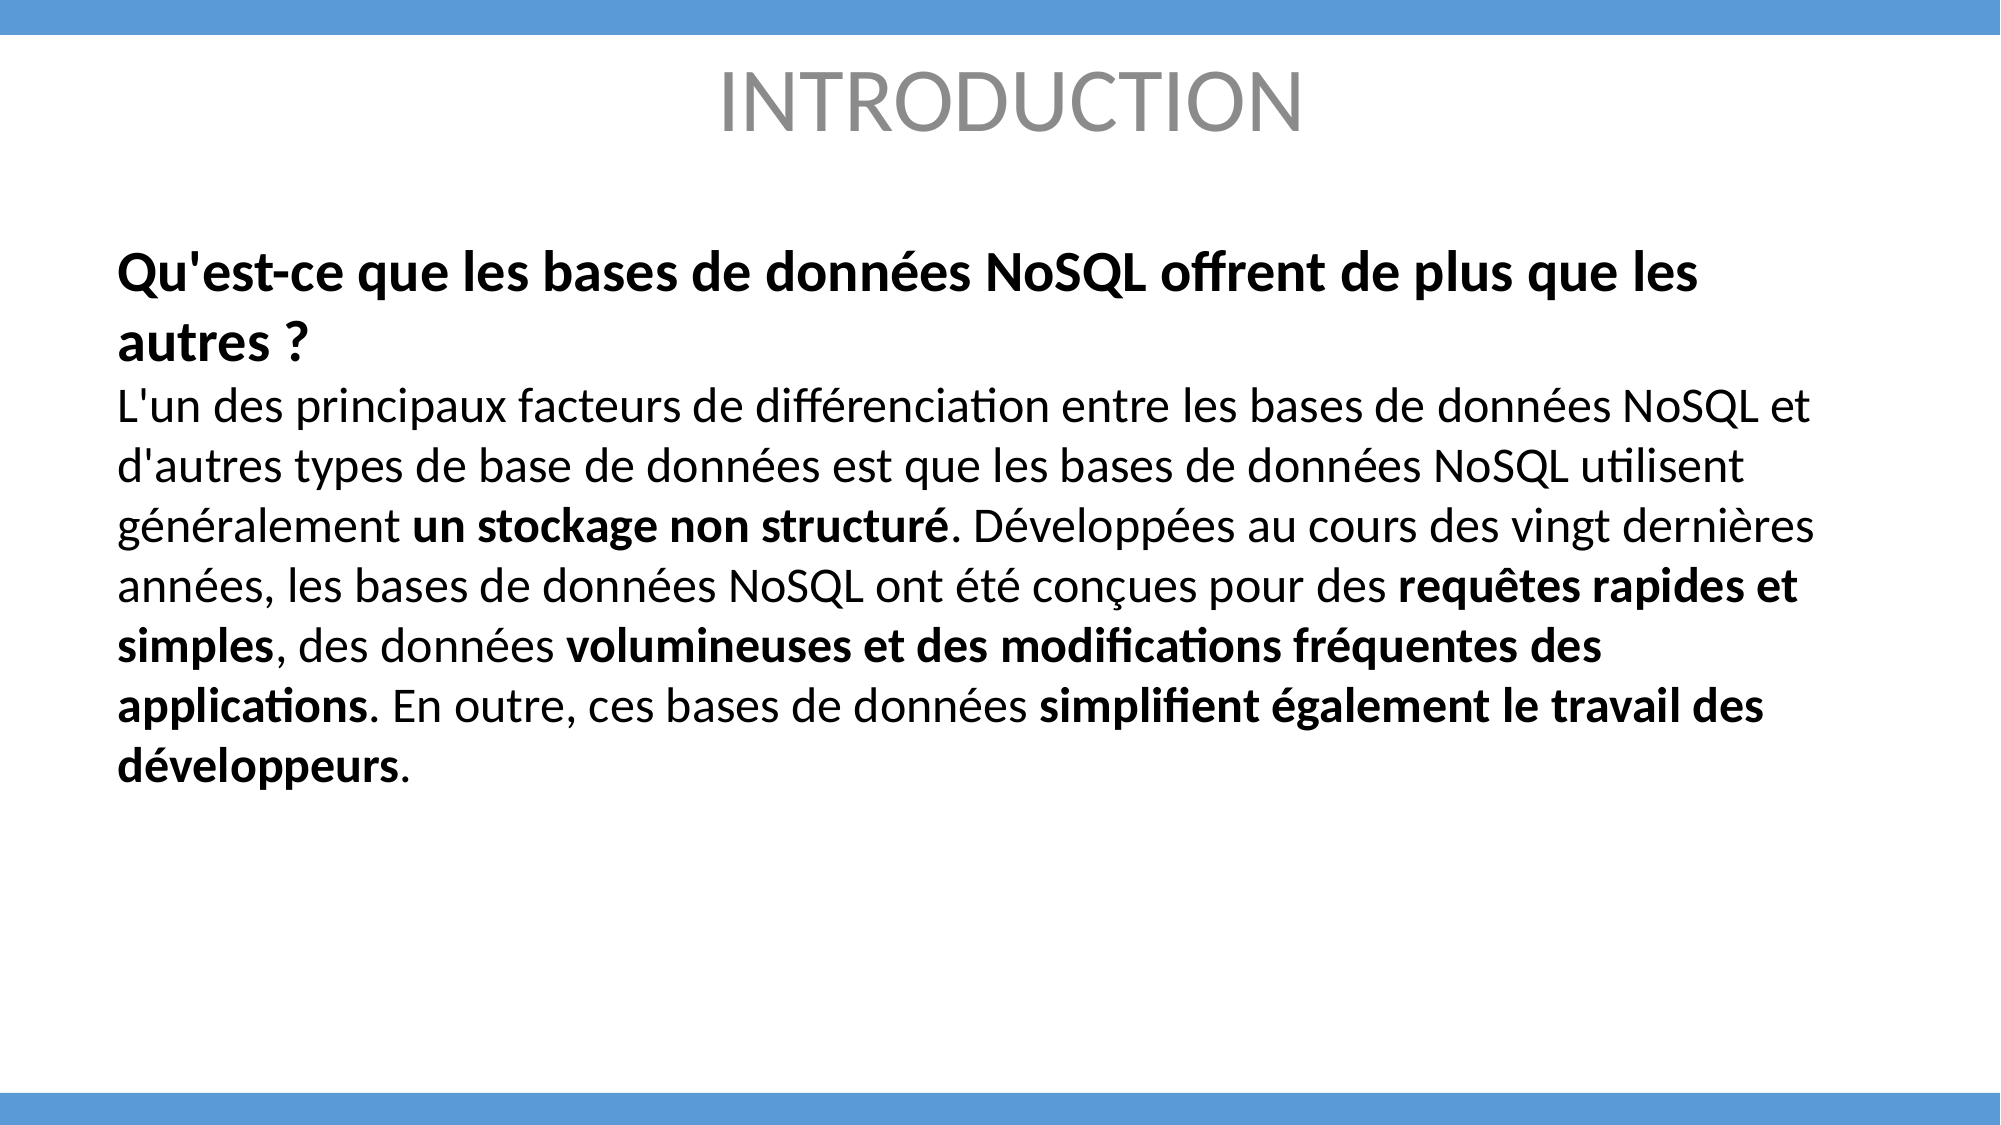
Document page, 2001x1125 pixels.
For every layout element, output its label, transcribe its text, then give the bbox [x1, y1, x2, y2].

text_box [0, 1092, 2000, 1125]
text_box [0, 0, 2000, 36]
text_box INTRODUCTION [446, 39, 1578, 151]
text_box Qu'est-ce que les bases de données NoSQL offrent de plus que les autres ? L'un des principaux facteurs de différenciation entre les bases de données NoSQL et d'autres types de base de données est que les bases de données NoSQL utilisent généralement un stockage non structuré. Développées au cours des vingt dernières années, les bases de données NoSQL ont été conçues pour des requêtes rapides et simples, des données volumineuses et des modifications fréquentes des applications. En outre, ces bases de données simplifient également le travail des développeurs. [102, 225, 1848, 870]
